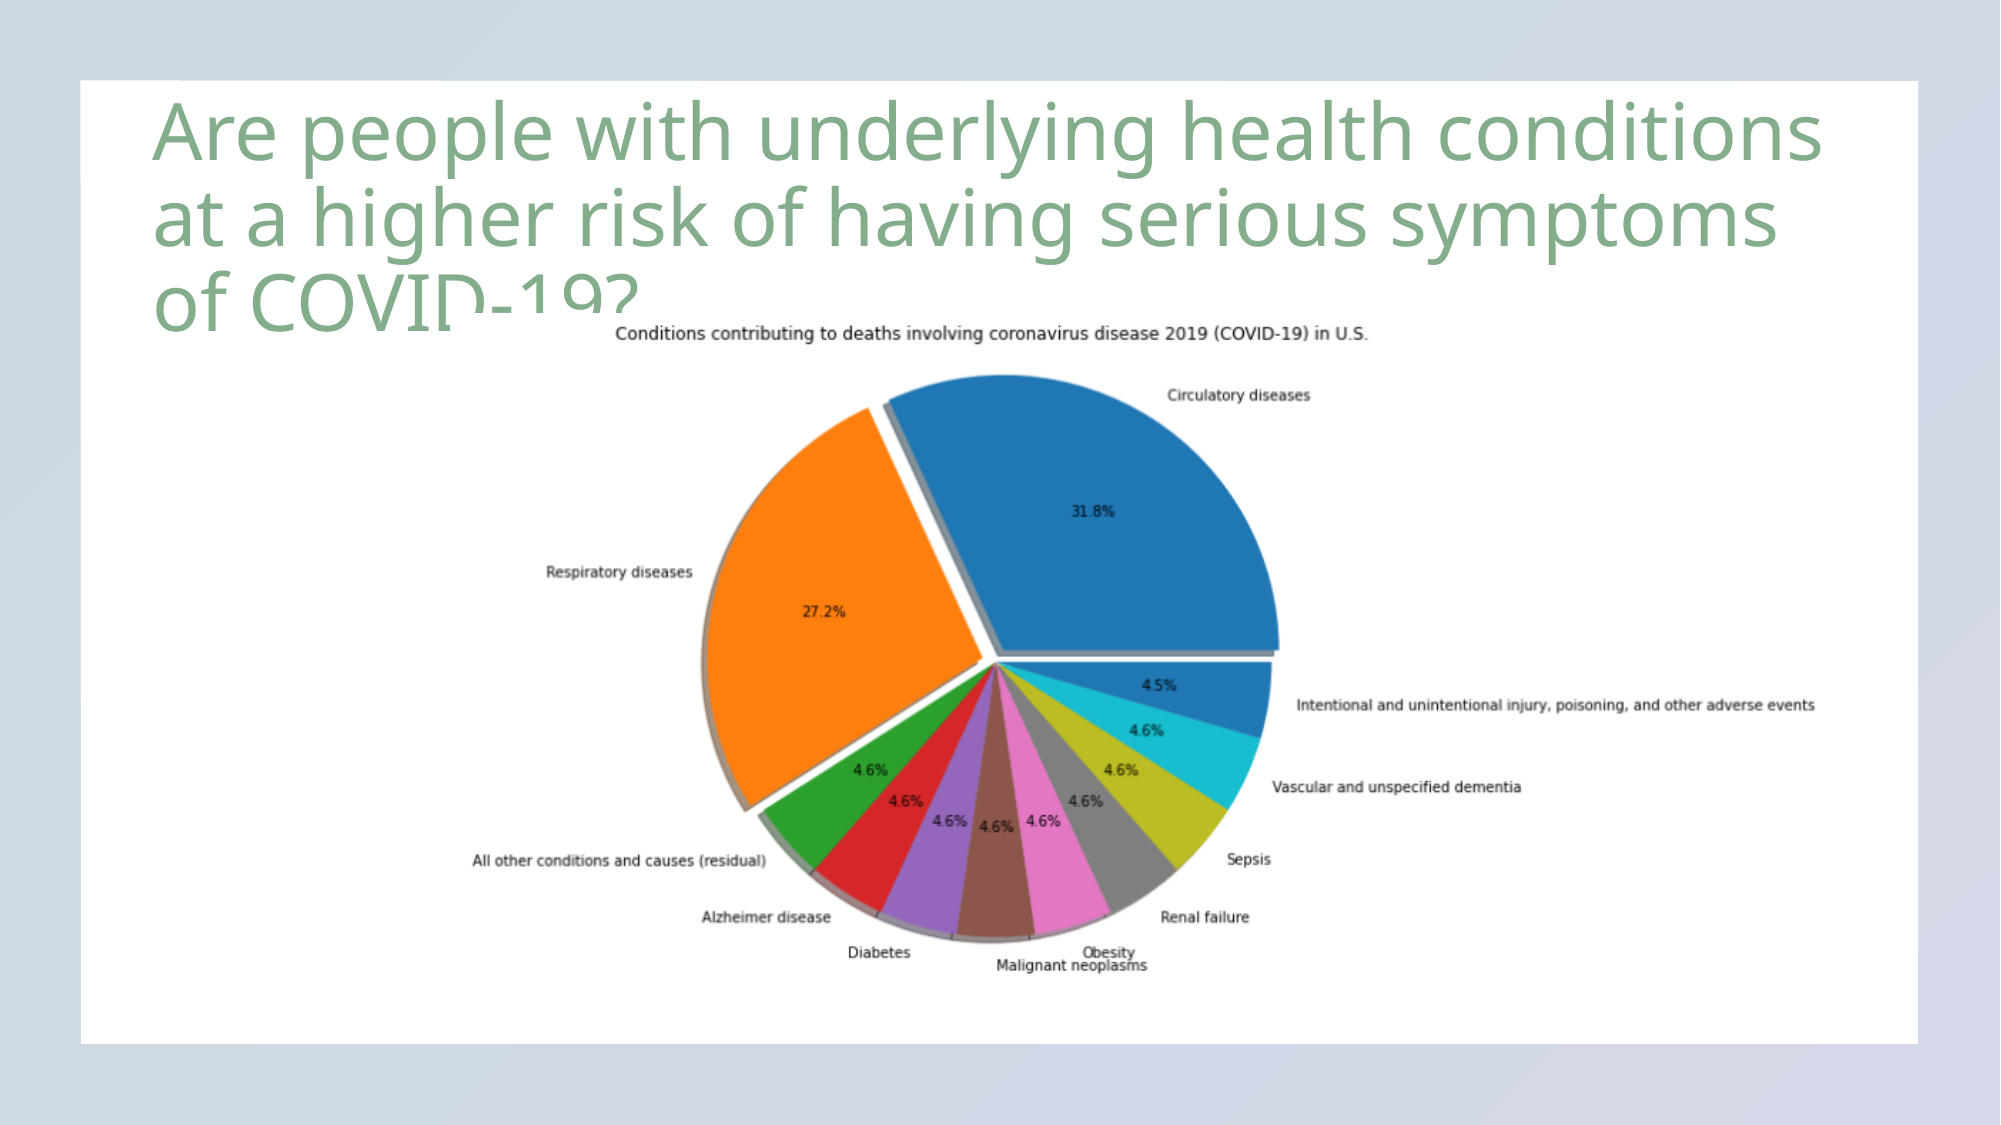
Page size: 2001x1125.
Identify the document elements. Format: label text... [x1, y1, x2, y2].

picture [450, 313, 1833, 1006]
title Are people with underlying health conditions at a higher risk of having serious symptoms of COVID-19? [137, 111, 1863, 330]
